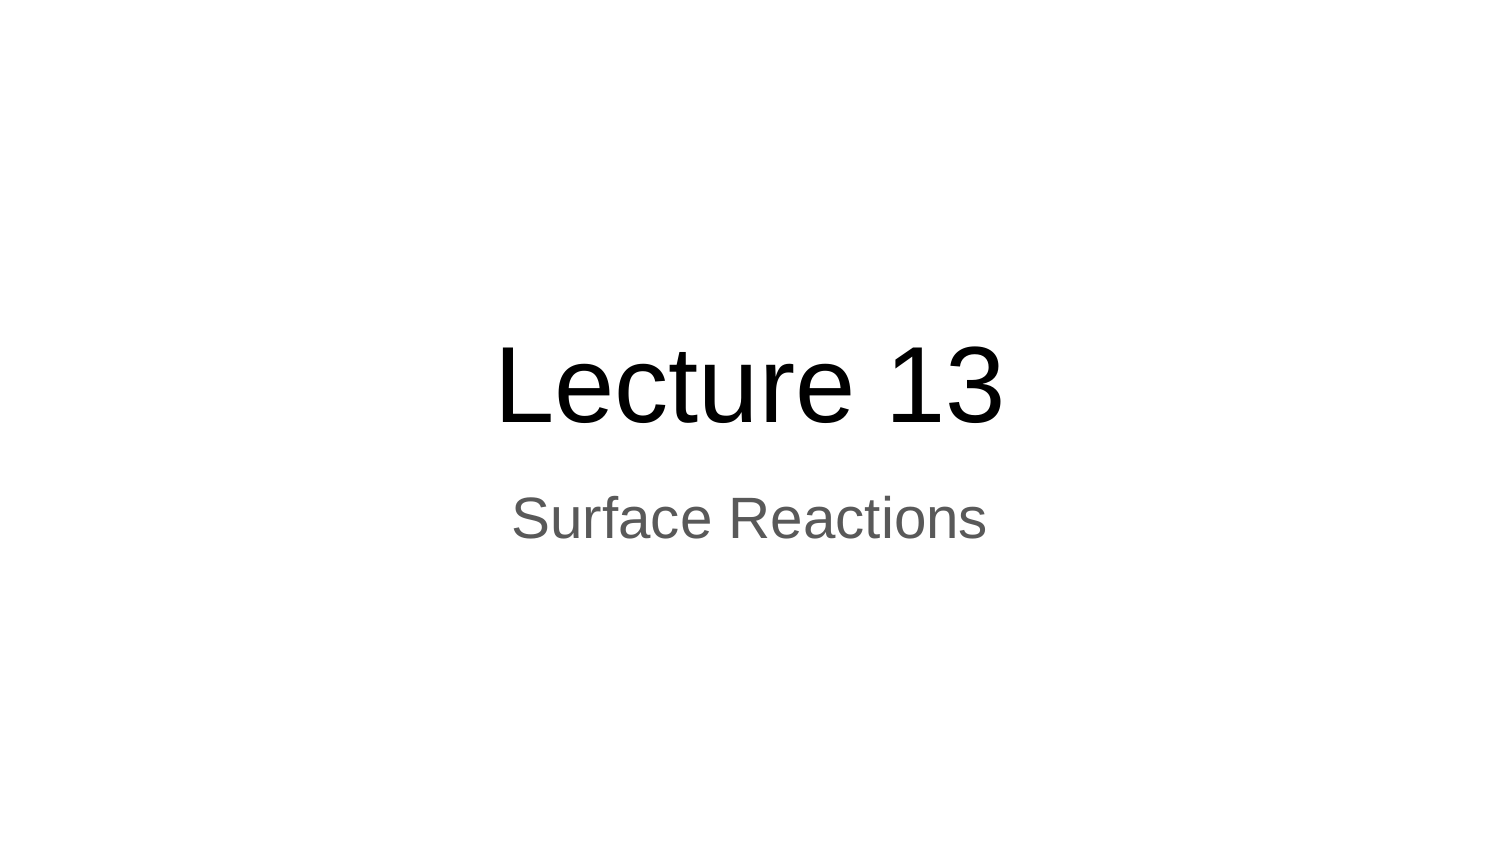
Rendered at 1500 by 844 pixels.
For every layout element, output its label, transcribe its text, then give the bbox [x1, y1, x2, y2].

subtitle Surface Reactions [51, 464, 1449, 595]
title Lecture 13 [51, 122, 1449, 459]
